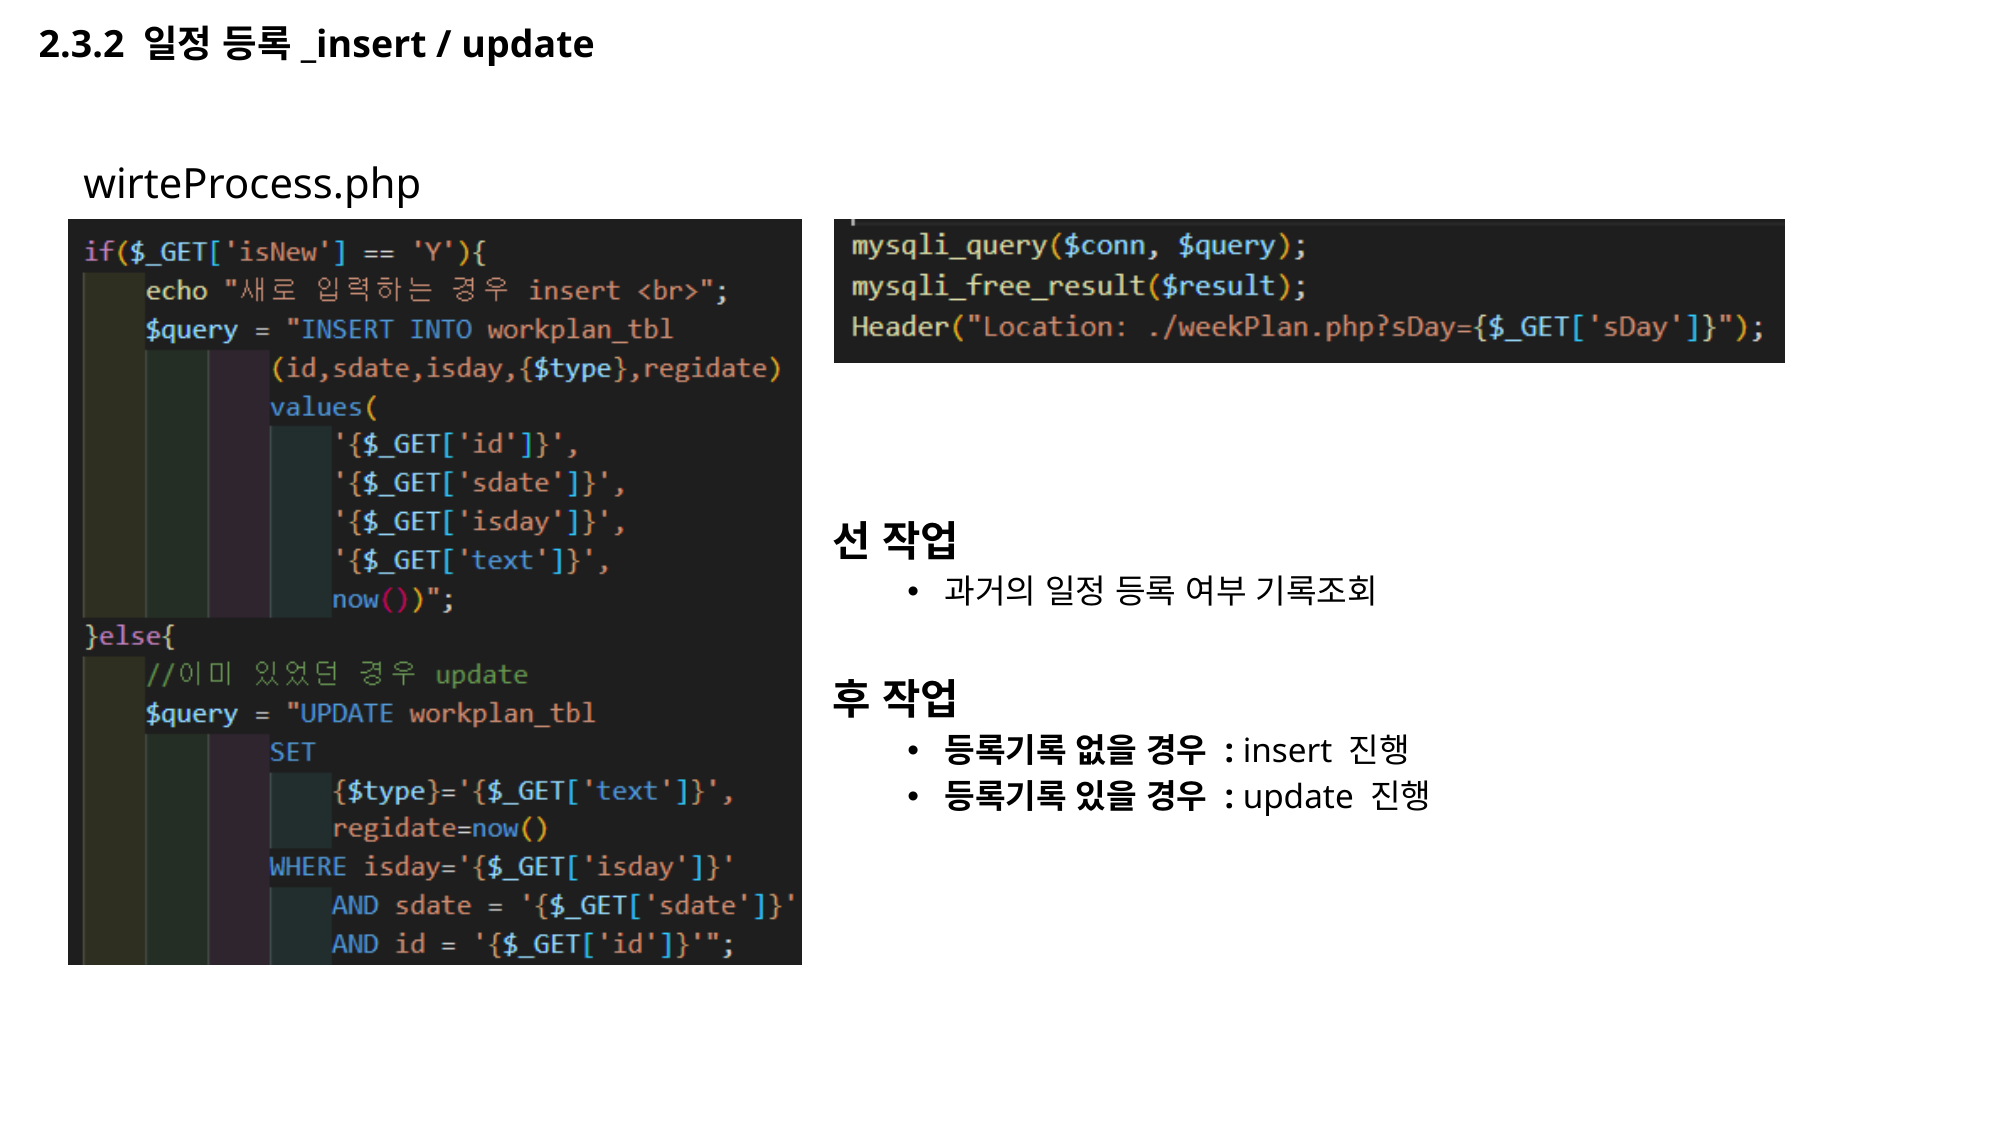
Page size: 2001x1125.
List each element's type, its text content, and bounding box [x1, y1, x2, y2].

text_box 선 작업 과거의 일정 등록 여부 기록조회 후 작업 등록기록 없을 경우 : insert 진행 등록기록 있을 경우 : update 진행 [817, 512, 1995, 875]
text_box wirteProcess.php [68, 155, 438, 219]
list 2.3.2 일정 등록_insert / update [23, 17, 1071, 123]
picture [834, 219, 1785, 363]
picture [68, 219, 802, 965]
